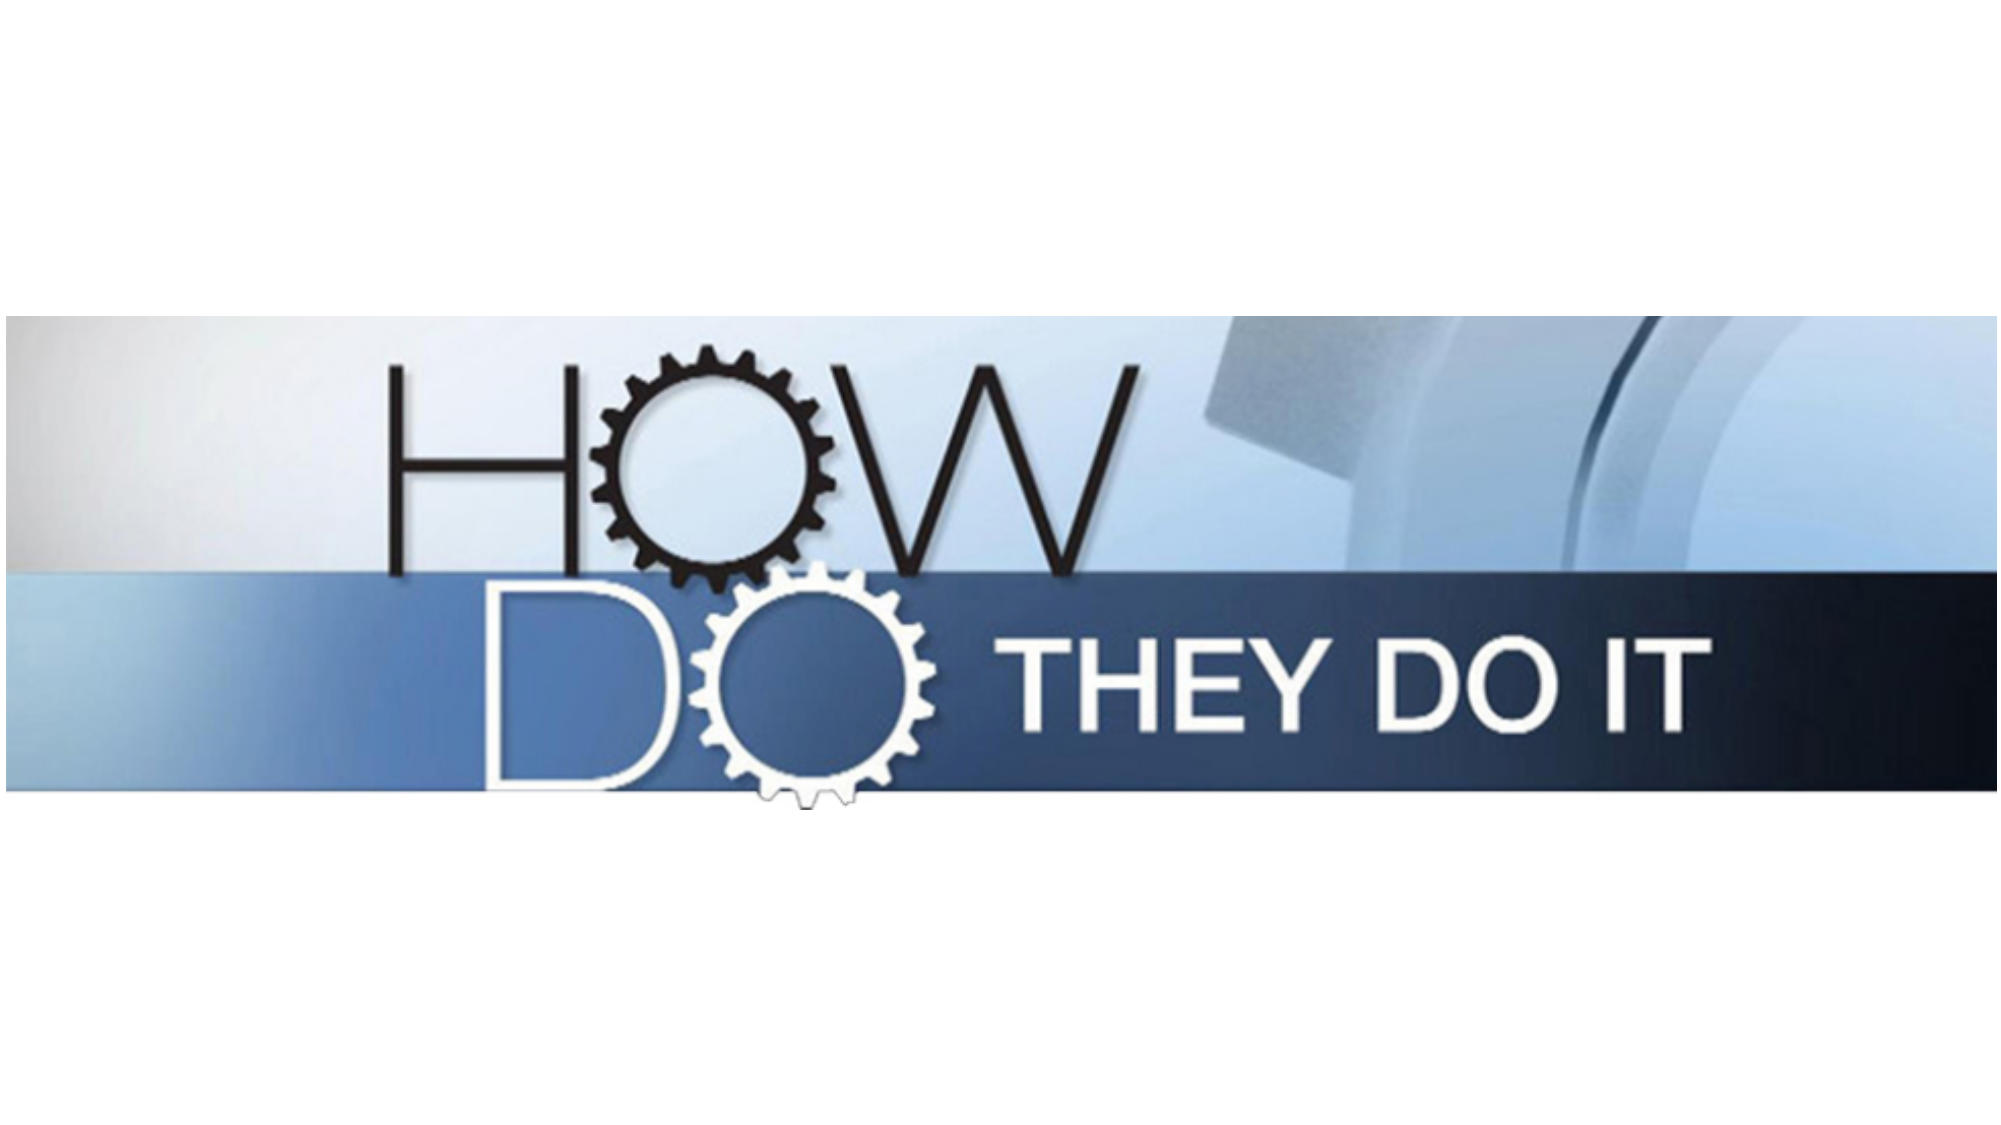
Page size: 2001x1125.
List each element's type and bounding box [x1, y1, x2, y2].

picture [6, 316, 1997, 810]
